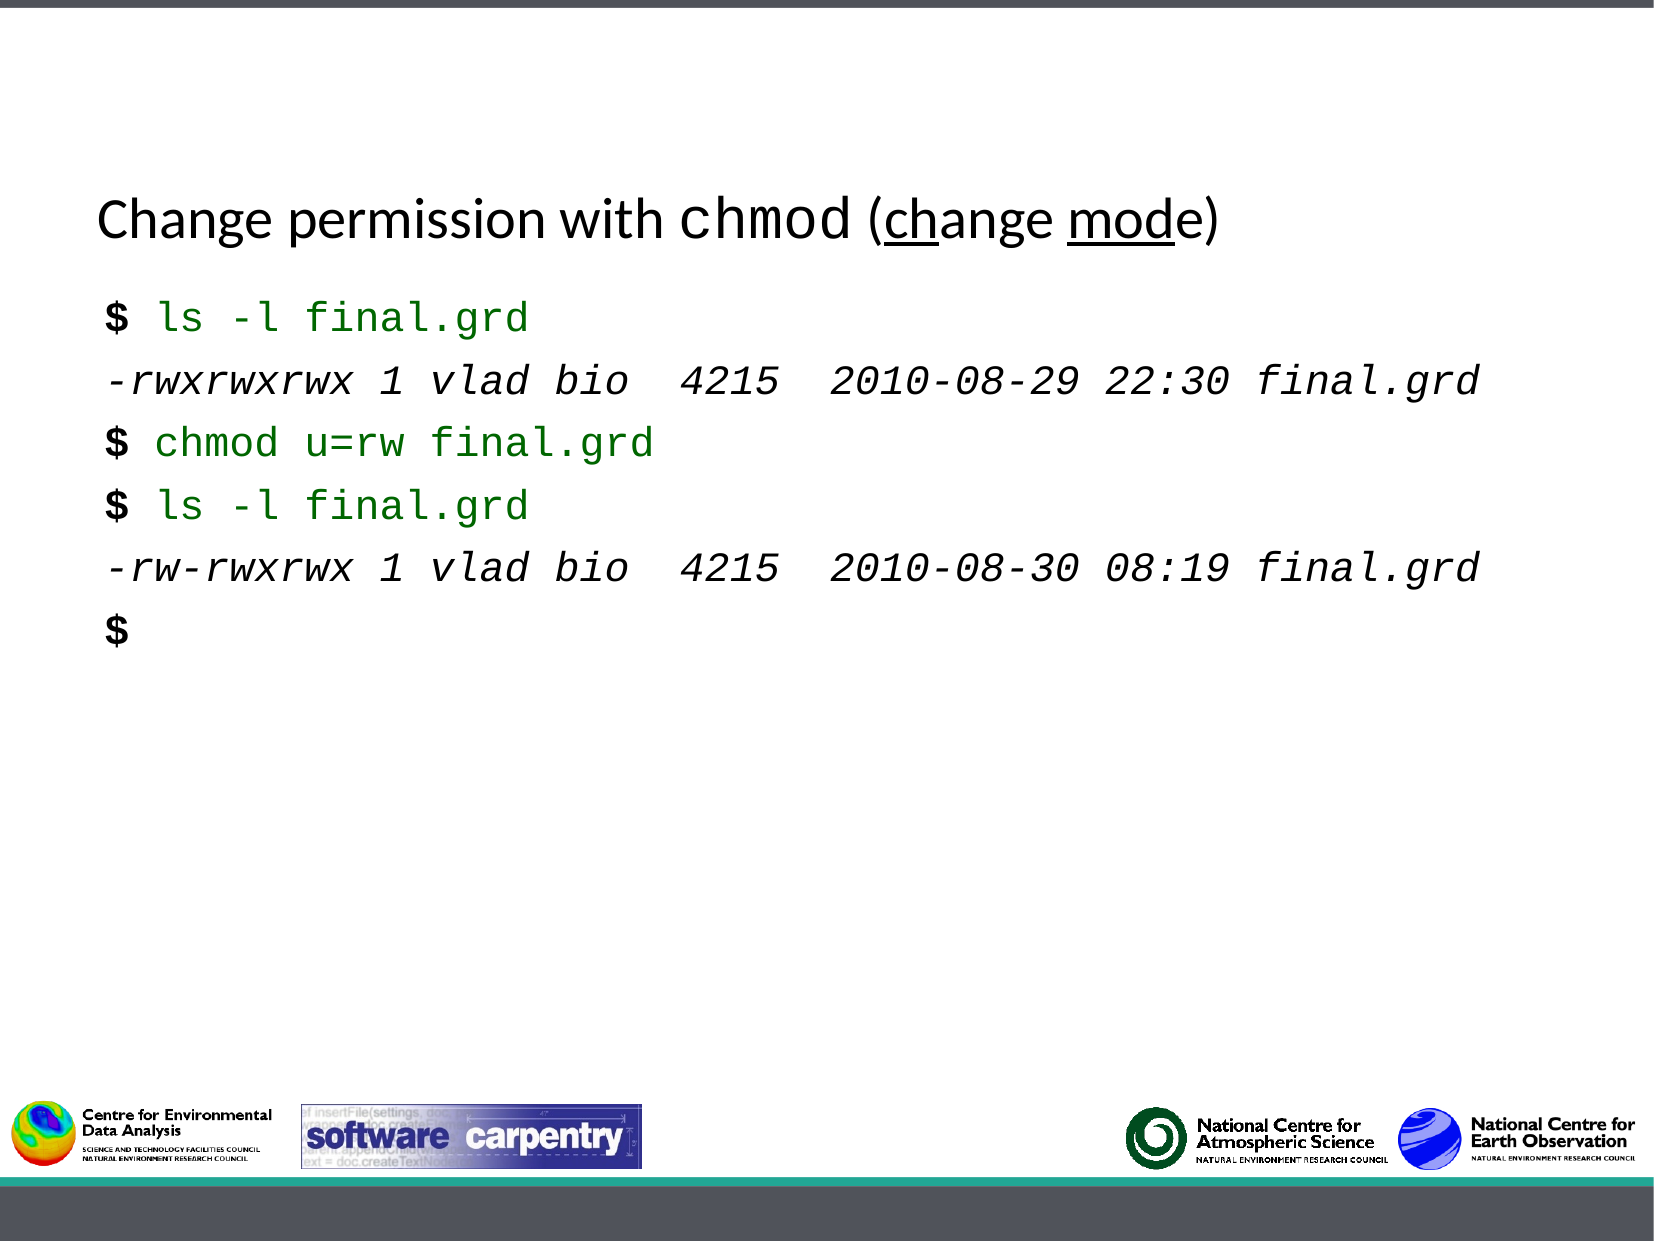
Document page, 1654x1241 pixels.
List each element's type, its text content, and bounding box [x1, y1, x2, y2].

text_box Change permission with chmod (change mode) [83, 138, 1387, 258]
text_box $ ls -l final.grd -rwxrwxrwx 1 vlad bio 4215 2010-08-29 22:30 final.grd $ chmod u=rw final.grd $ ls -l final.grd -rw-rwxrwx 1 vlad bio 4215 2010-08-30 08:19 final.grd $ [89, 270, 1512, 1131]
picture [0, 0, 1654, 1241]
